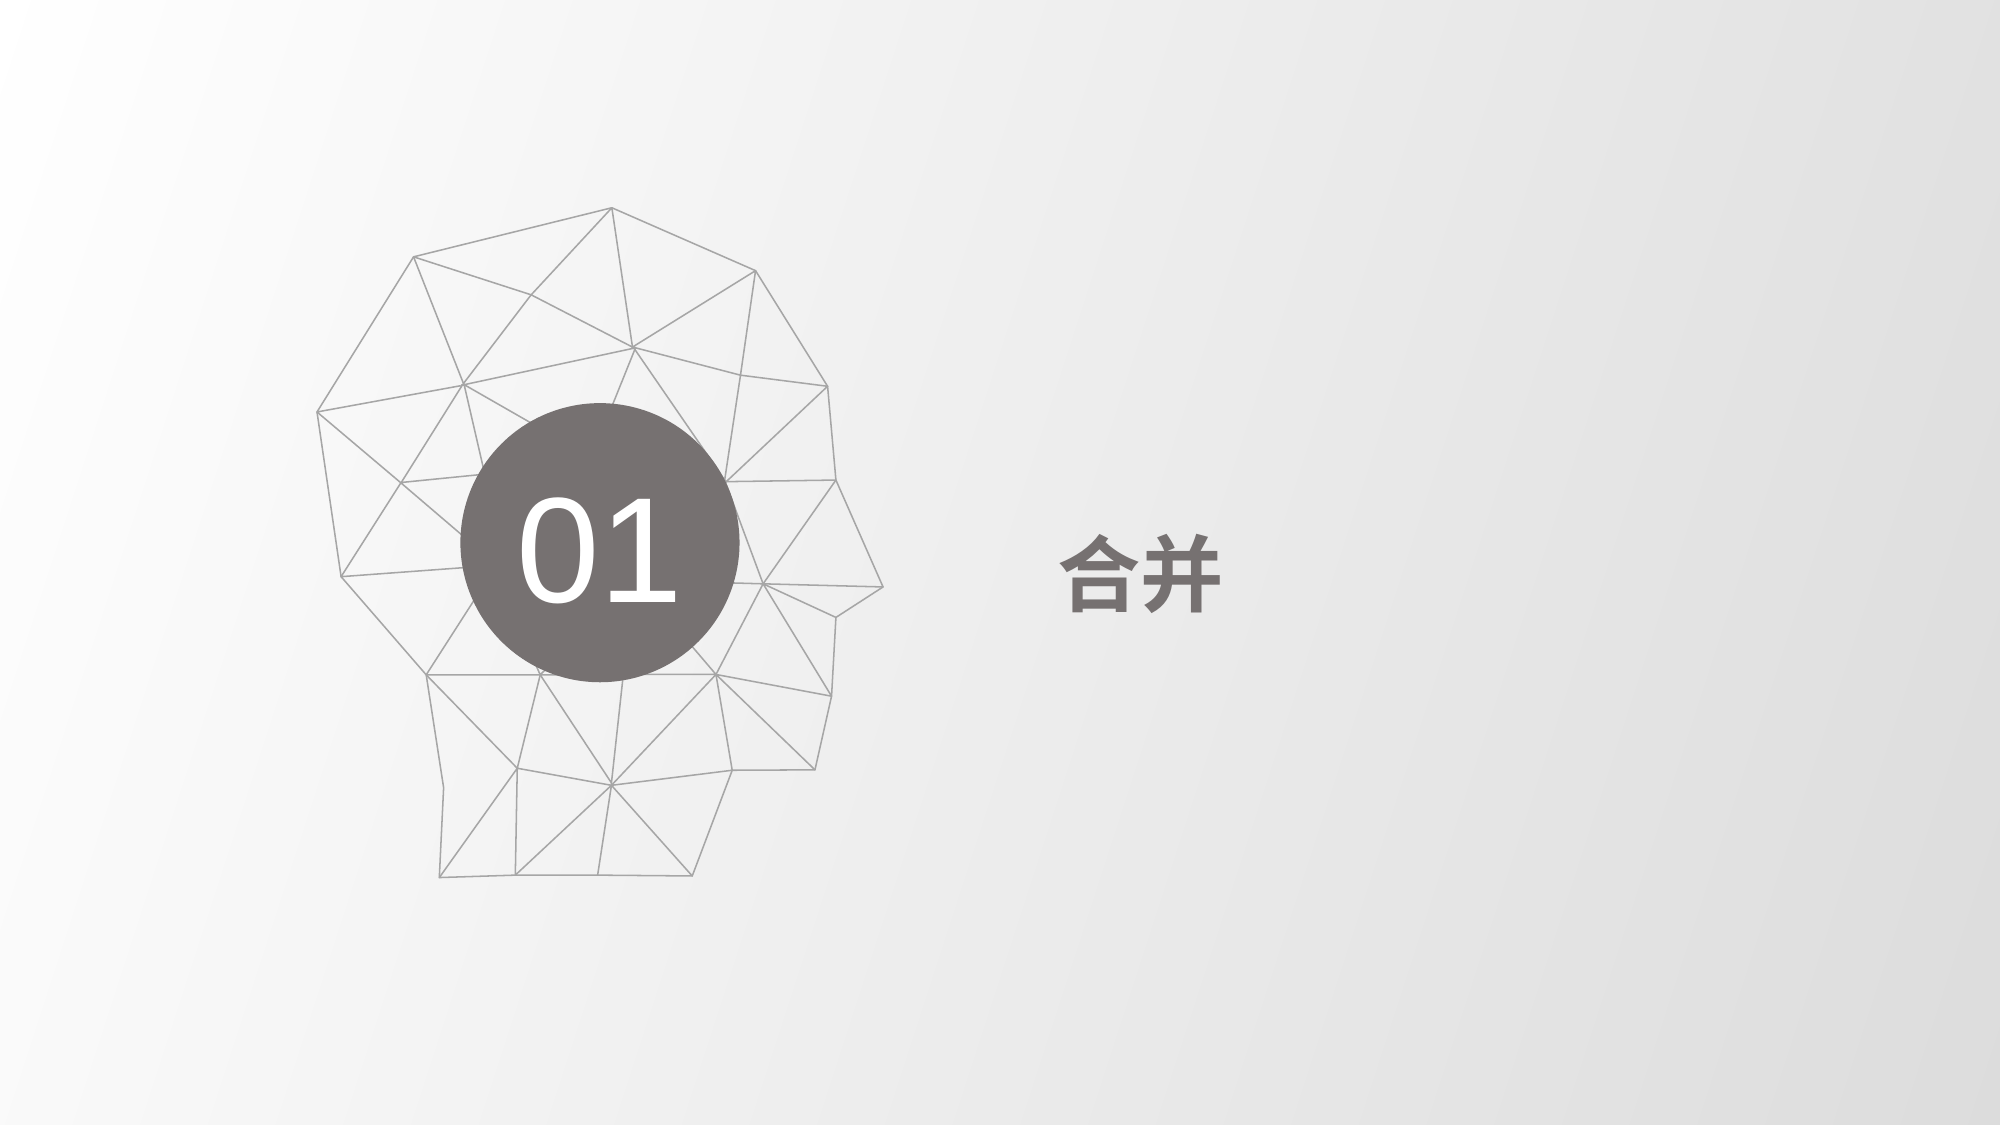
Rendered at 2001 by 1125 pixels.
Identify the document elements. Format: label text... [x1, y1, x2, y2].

text_box 01 [459, 402, 741, 684]
text_box 合并 [1042, 514, 1658, 630]
text_box [317, 207, 884, 878]
